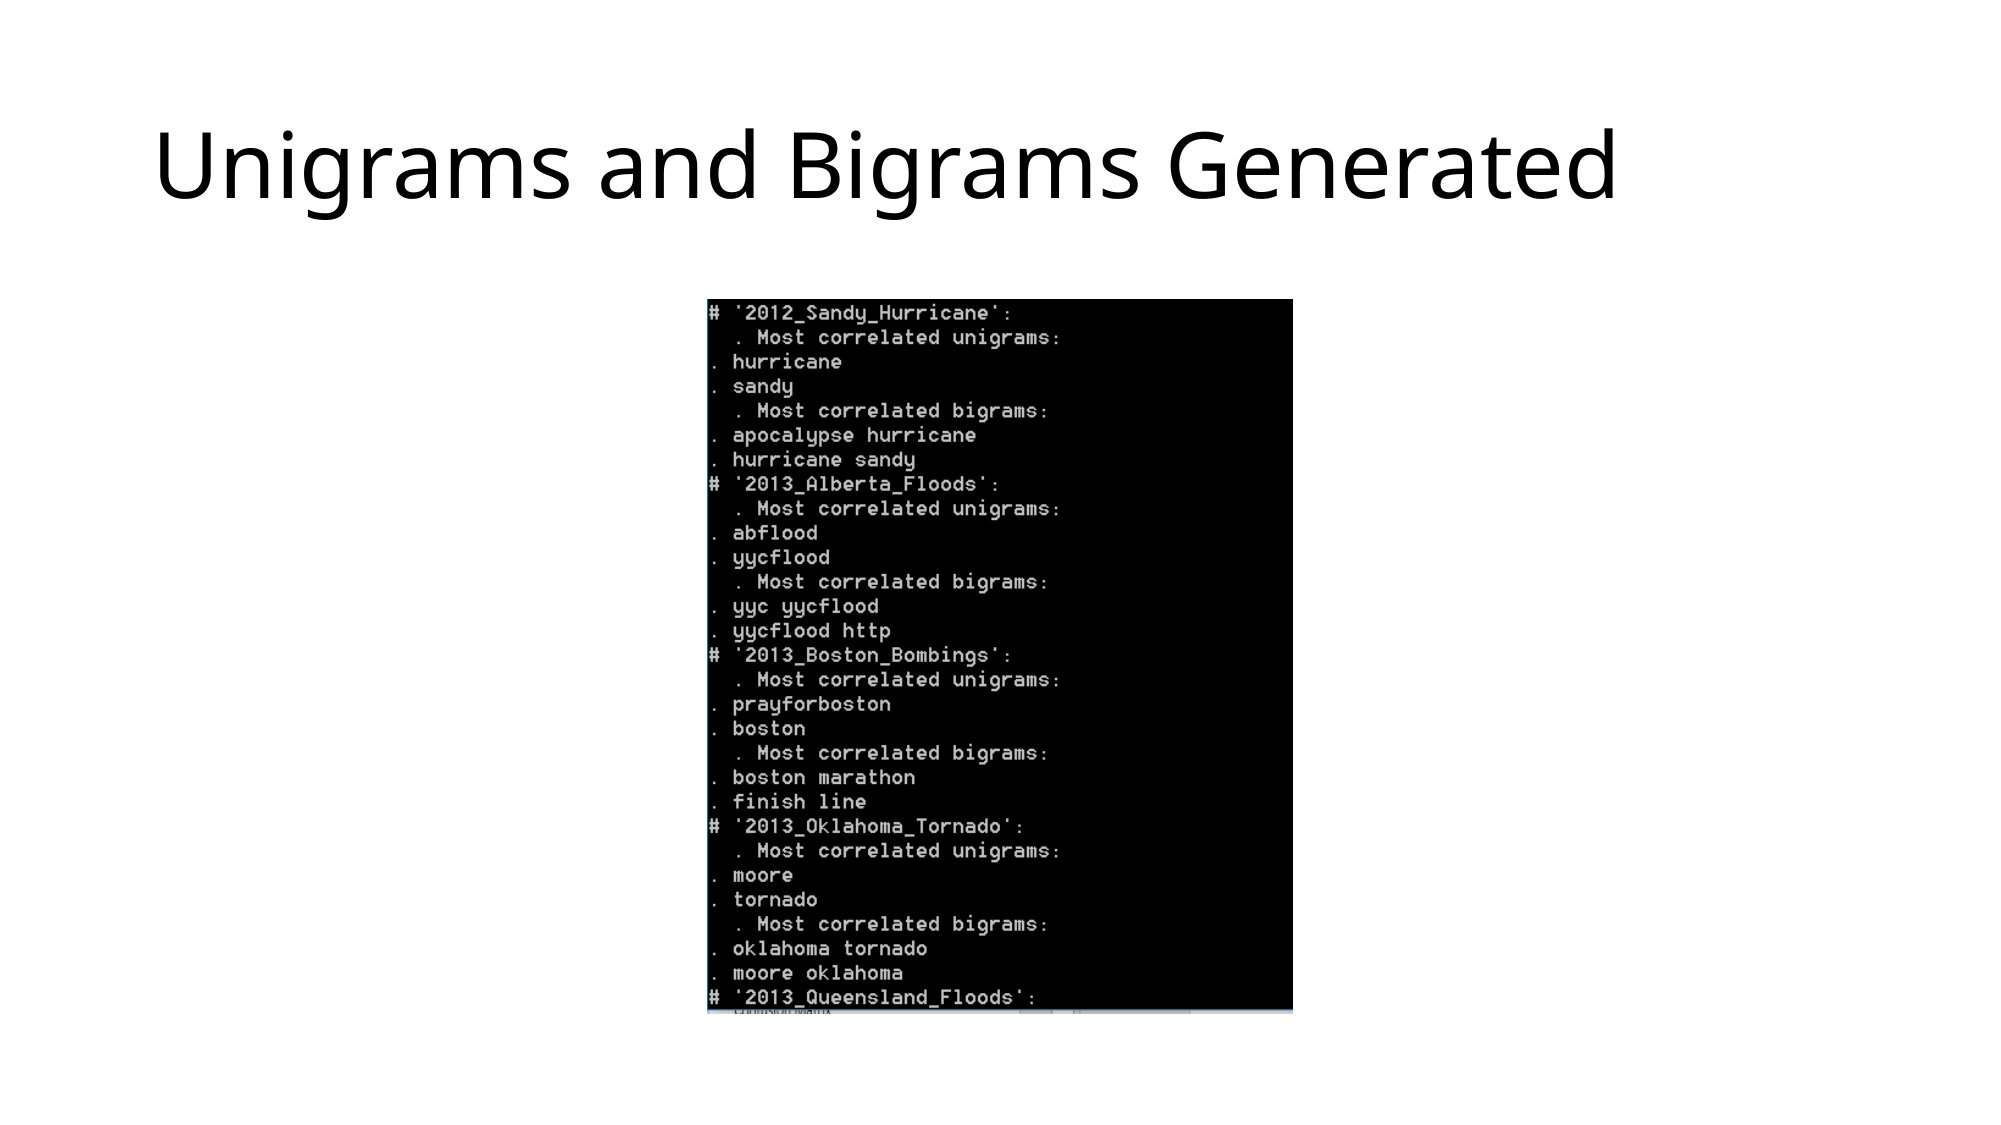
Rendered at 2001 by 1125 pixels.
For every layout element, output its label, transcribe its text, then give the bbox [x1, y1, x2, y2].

title Unigrams and Bigrams Generated [137, 59, 1863, 278]
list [707, 299, 1293, 1014]
